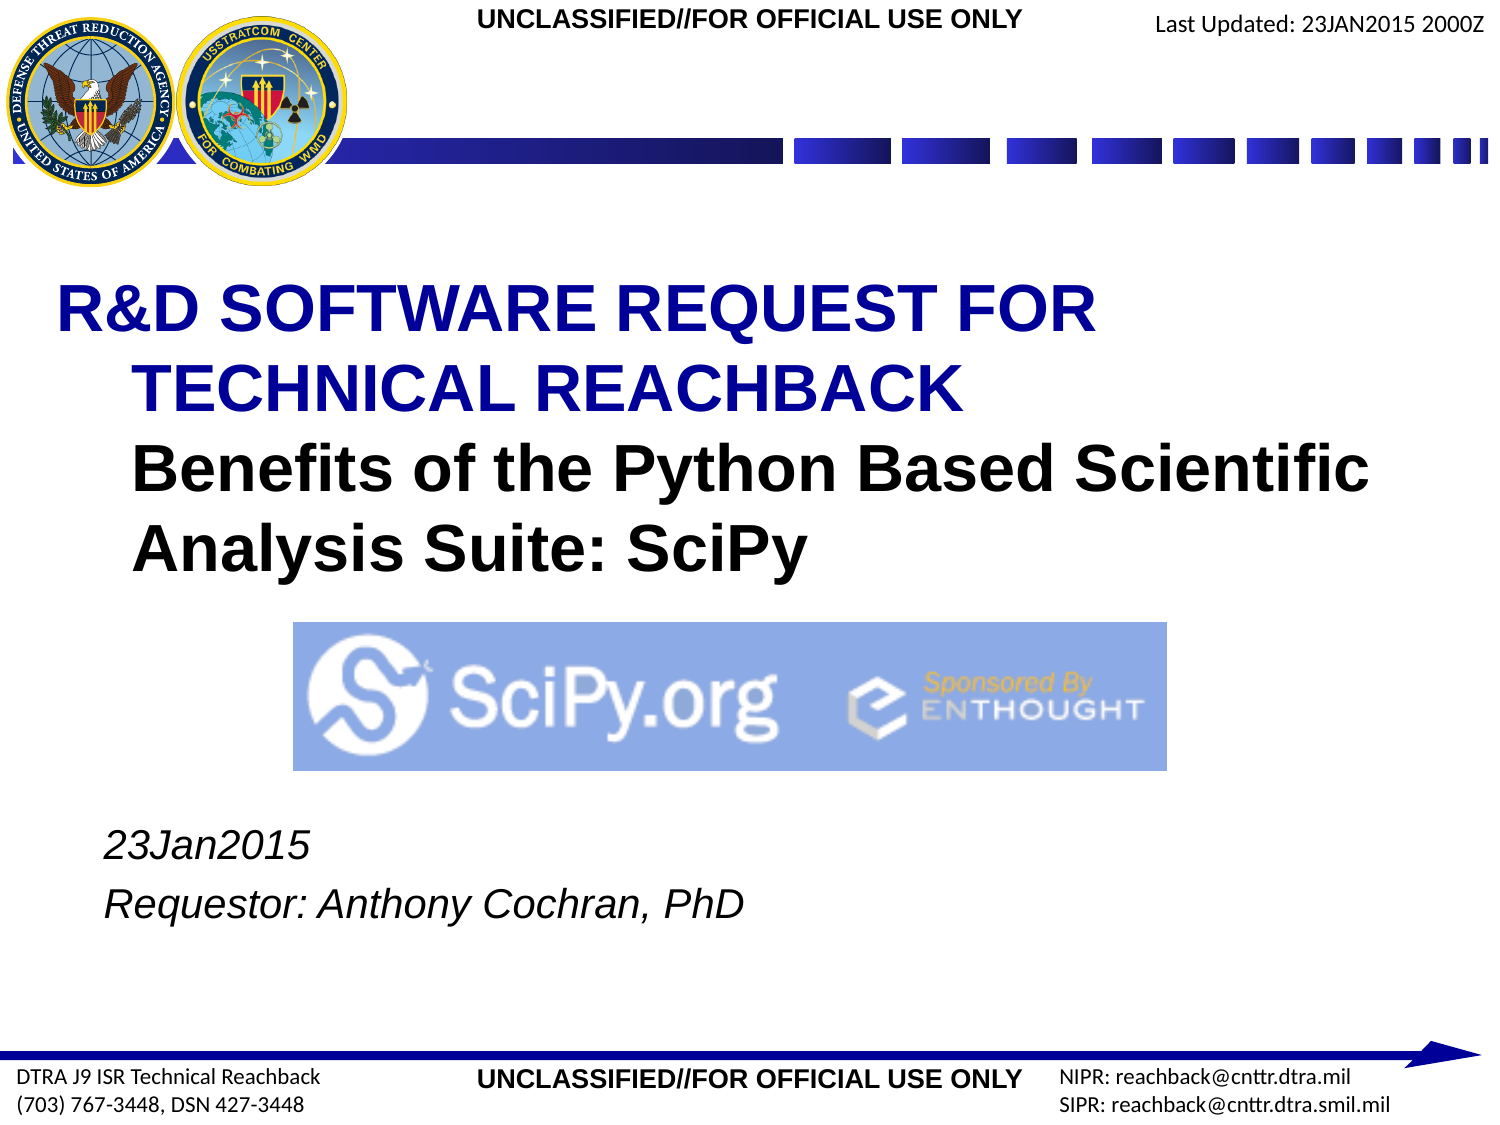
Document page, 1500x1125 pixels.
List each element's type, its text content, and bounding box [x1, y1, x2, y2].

subtitle 23Jan2015 Requestor: Anthony Cochran, PhD [88, 810, 1064, 975]
picture [293, 621, 1168, 771]
title R&D SOFTWARE REQUEST FOR TECHNICAL REACHBACK Benefits of the Python Based Scientific Analysis Suite: SciPy [41, 257, 1405, 537]
picture [176, 16, 347, 186]
